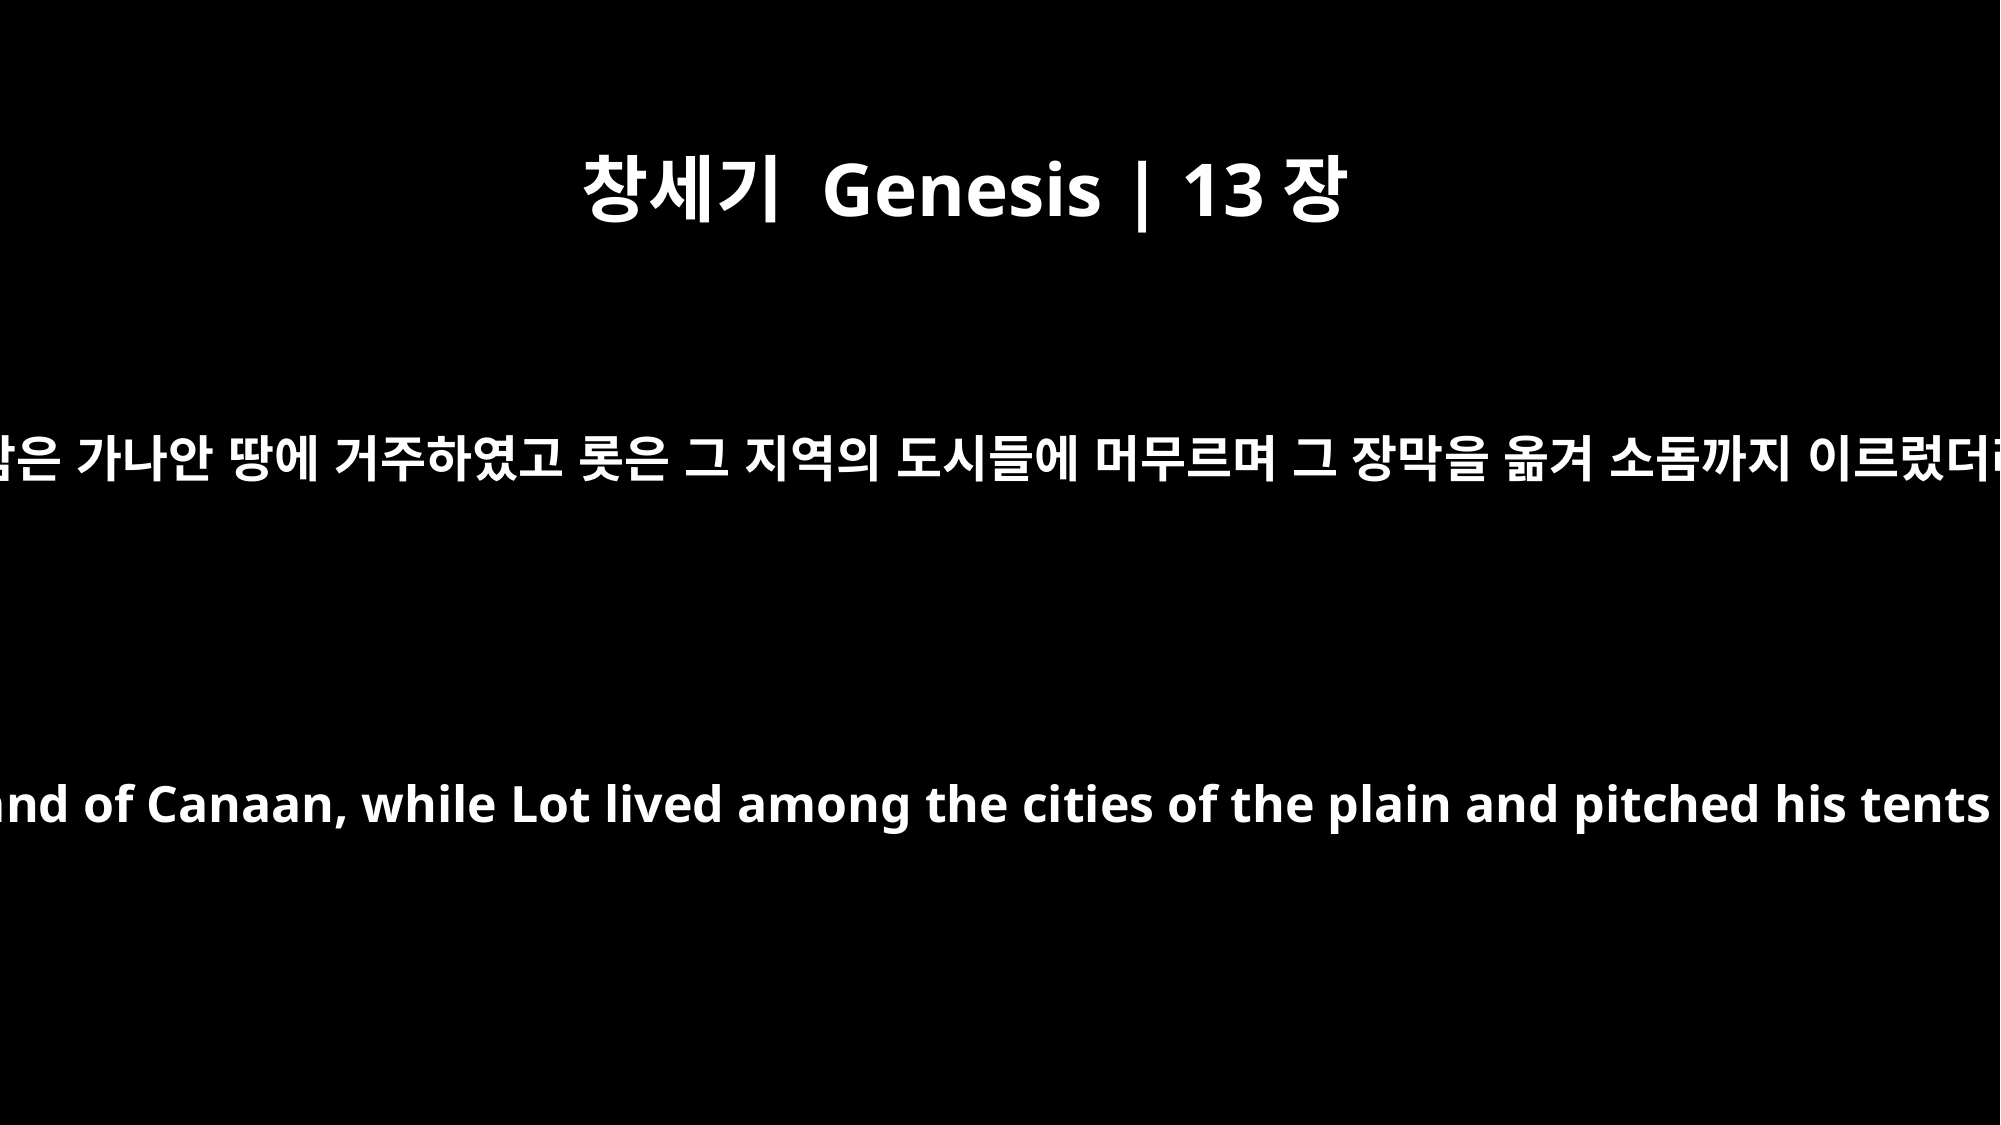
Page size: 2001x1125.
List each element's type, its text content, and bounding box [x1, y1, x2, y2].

text_box 12 아브람은 가나안 땅에 거주하였고 롯은 그 지역의 도시들에 머무르며 그 장막을 옮겨 소돔까지 이르렀더라 [0, 359, 2000, 495]
text_box Abram lived in the land of Canaan, while Lot lived among the cities of the plain and pitched his tents near Sodom. [0, 764, 2000, 840]
text_box 창세기 Genesis | 13장 [566, 136, 1365, 239]
